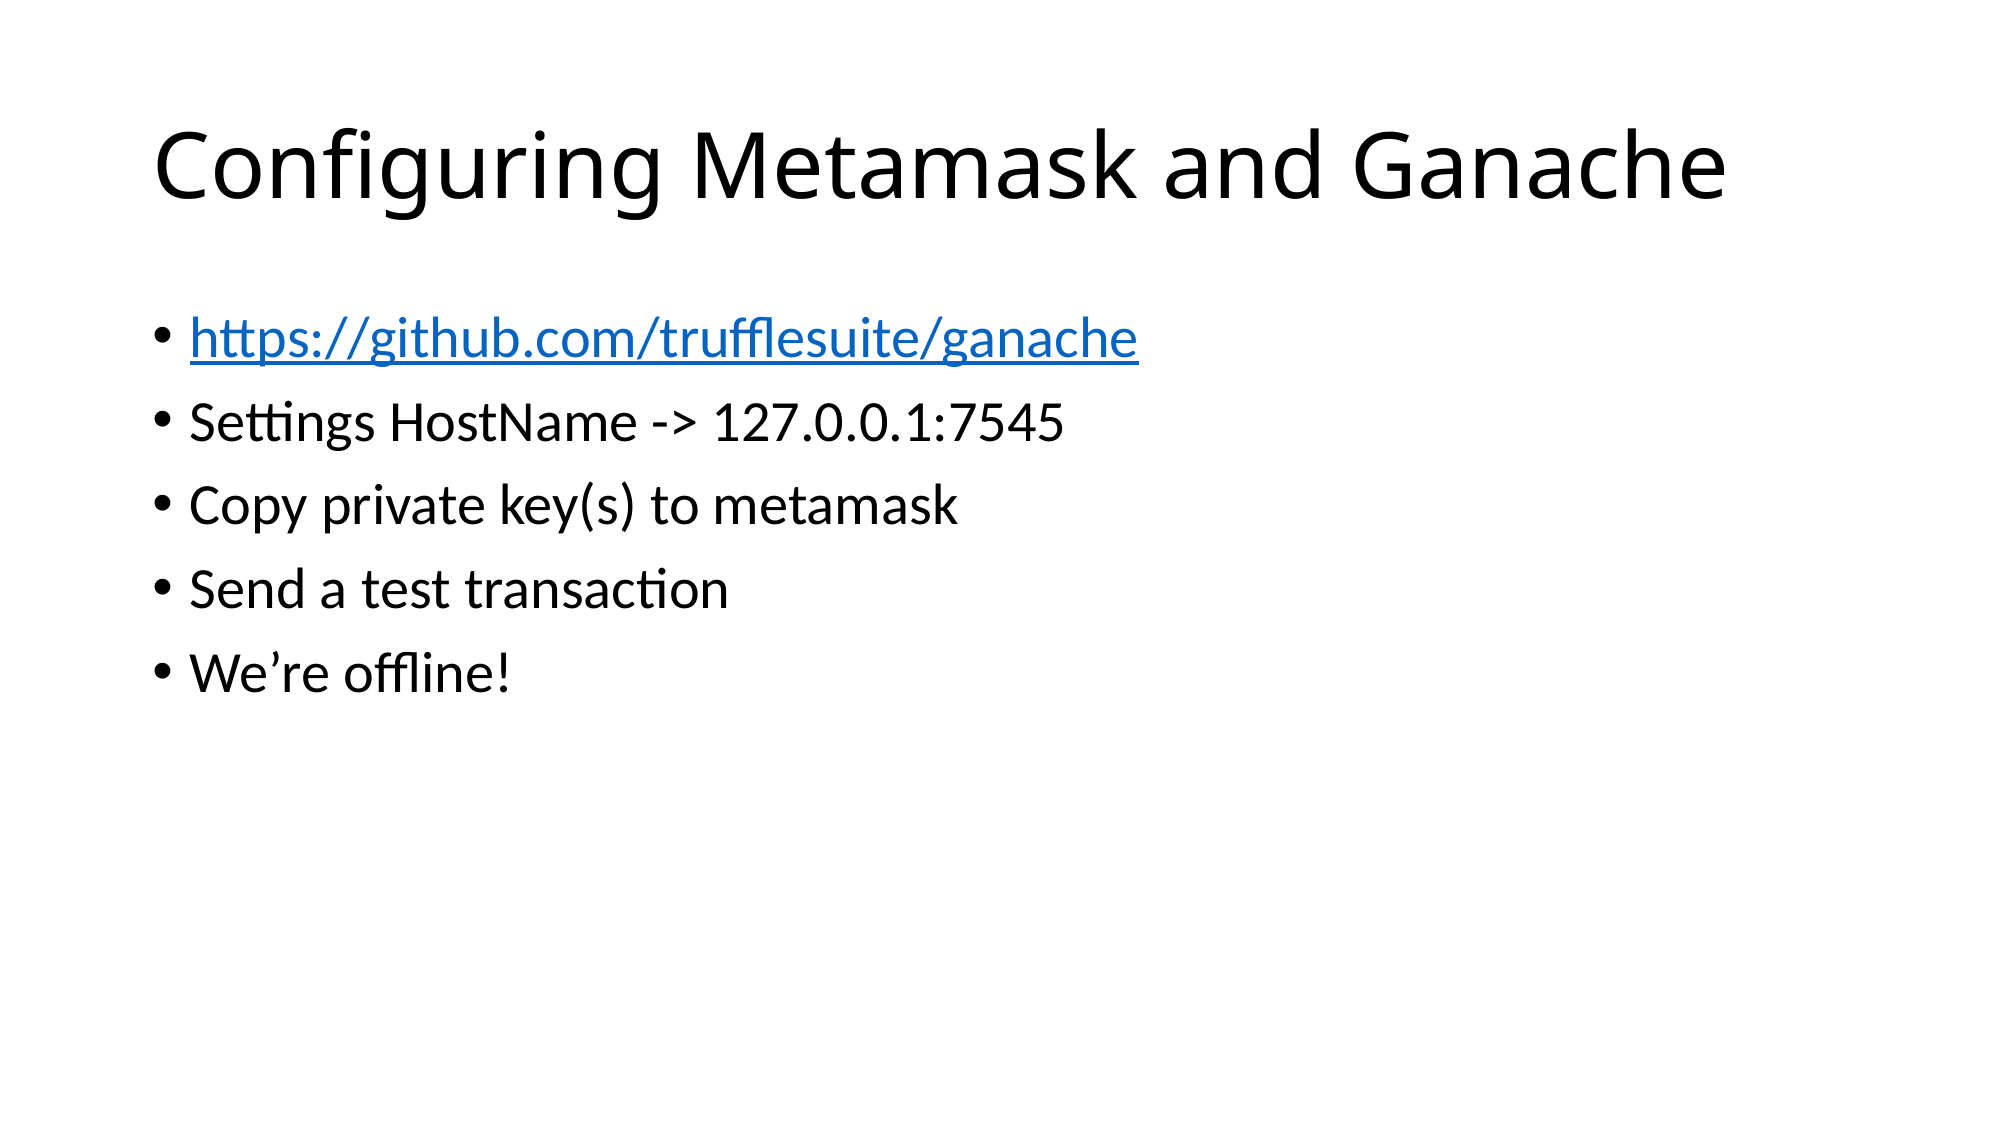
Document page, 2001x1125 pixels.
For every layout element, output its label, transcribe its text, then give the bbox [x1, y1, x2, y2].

list https://github.com/trufflesuite/ganache Settings HostName -> 127.0.0.1:7545 Copy private key(s) to metamask Send a test transaction We’re offline! [137, 299, 1863, 1014]
title Configuring Metamask and Ganache [137, 59, 1863, 278]
